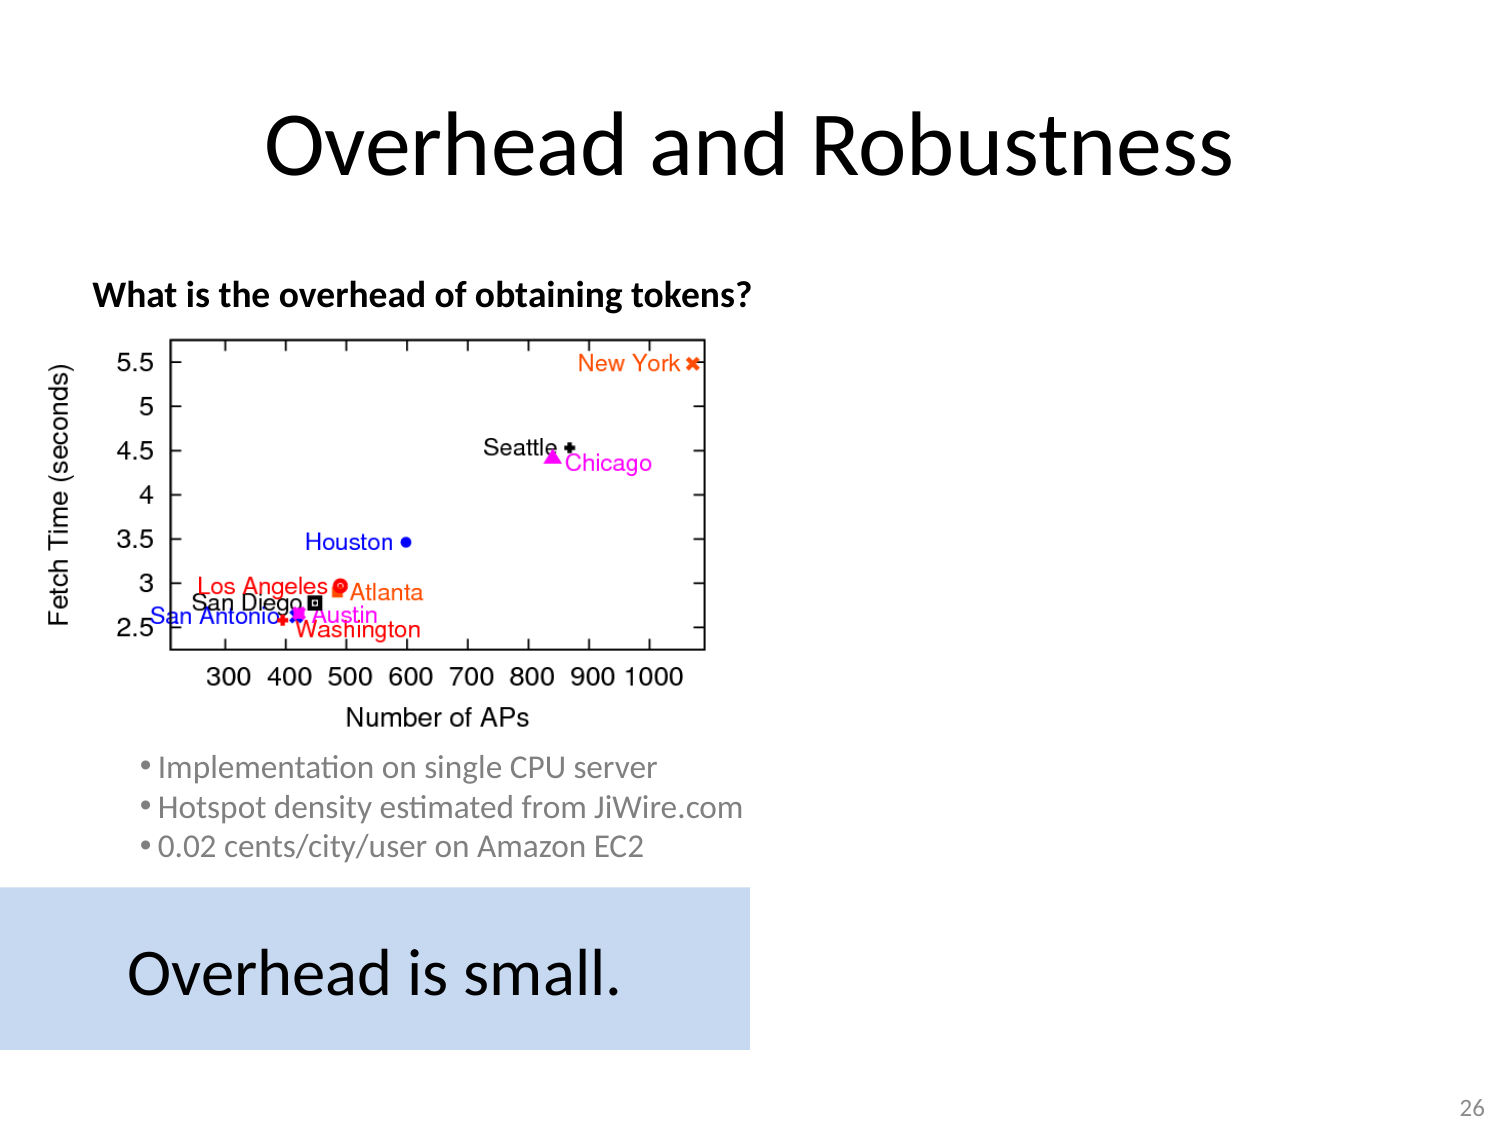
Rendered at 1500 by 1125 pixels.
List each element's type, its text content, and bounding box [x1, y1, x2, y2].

picture [37, 324, 720, 739]
text_box What is the overhead of obtaining tokens? [77, 262, 769, 323]
text_box Implementation on single CPU server Hotspot density estimated from JiWire.com 0.02 cents/city/user on Amazon EC2 [124, 737, 790, 872]
text_box Overhead is small. [0, 887, 750, 1050]
slide_number 26 [1149, 1087, 1500, 1125]
title Overhead and Robustness [75, 45, 1425, 233]
